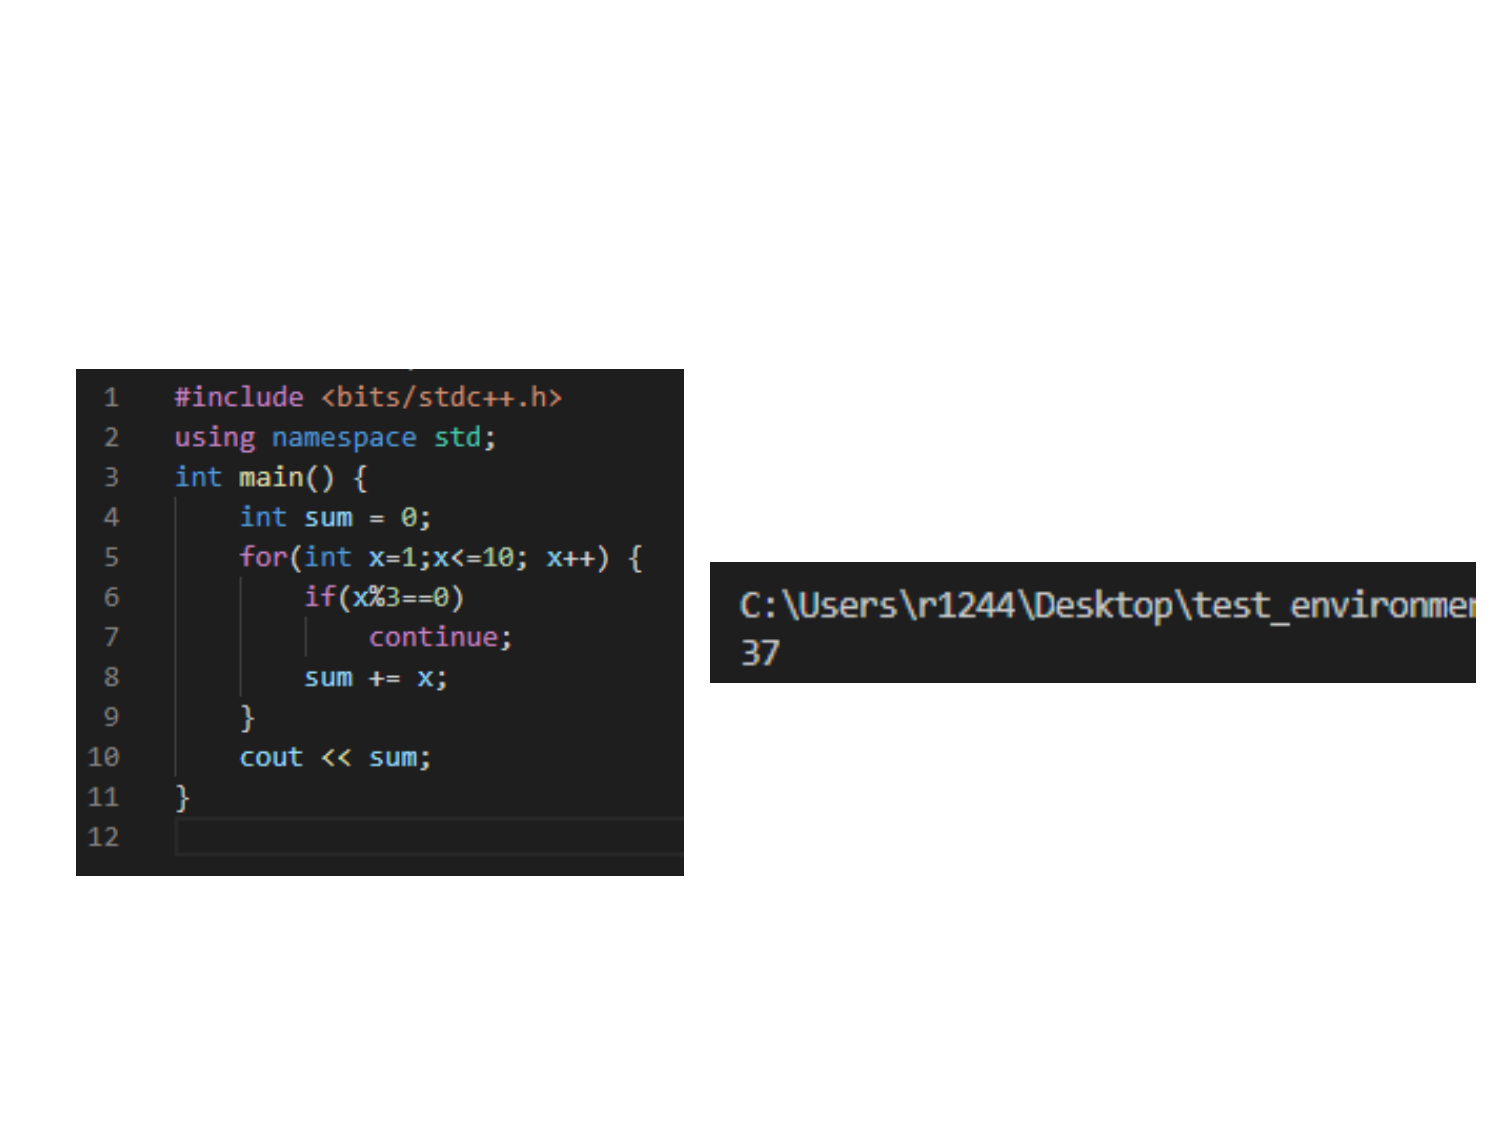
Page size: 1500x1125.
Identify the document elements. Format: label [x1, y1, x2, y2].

picture [709, 562, 1476, 684]
list [76, 369, 684, 876]
